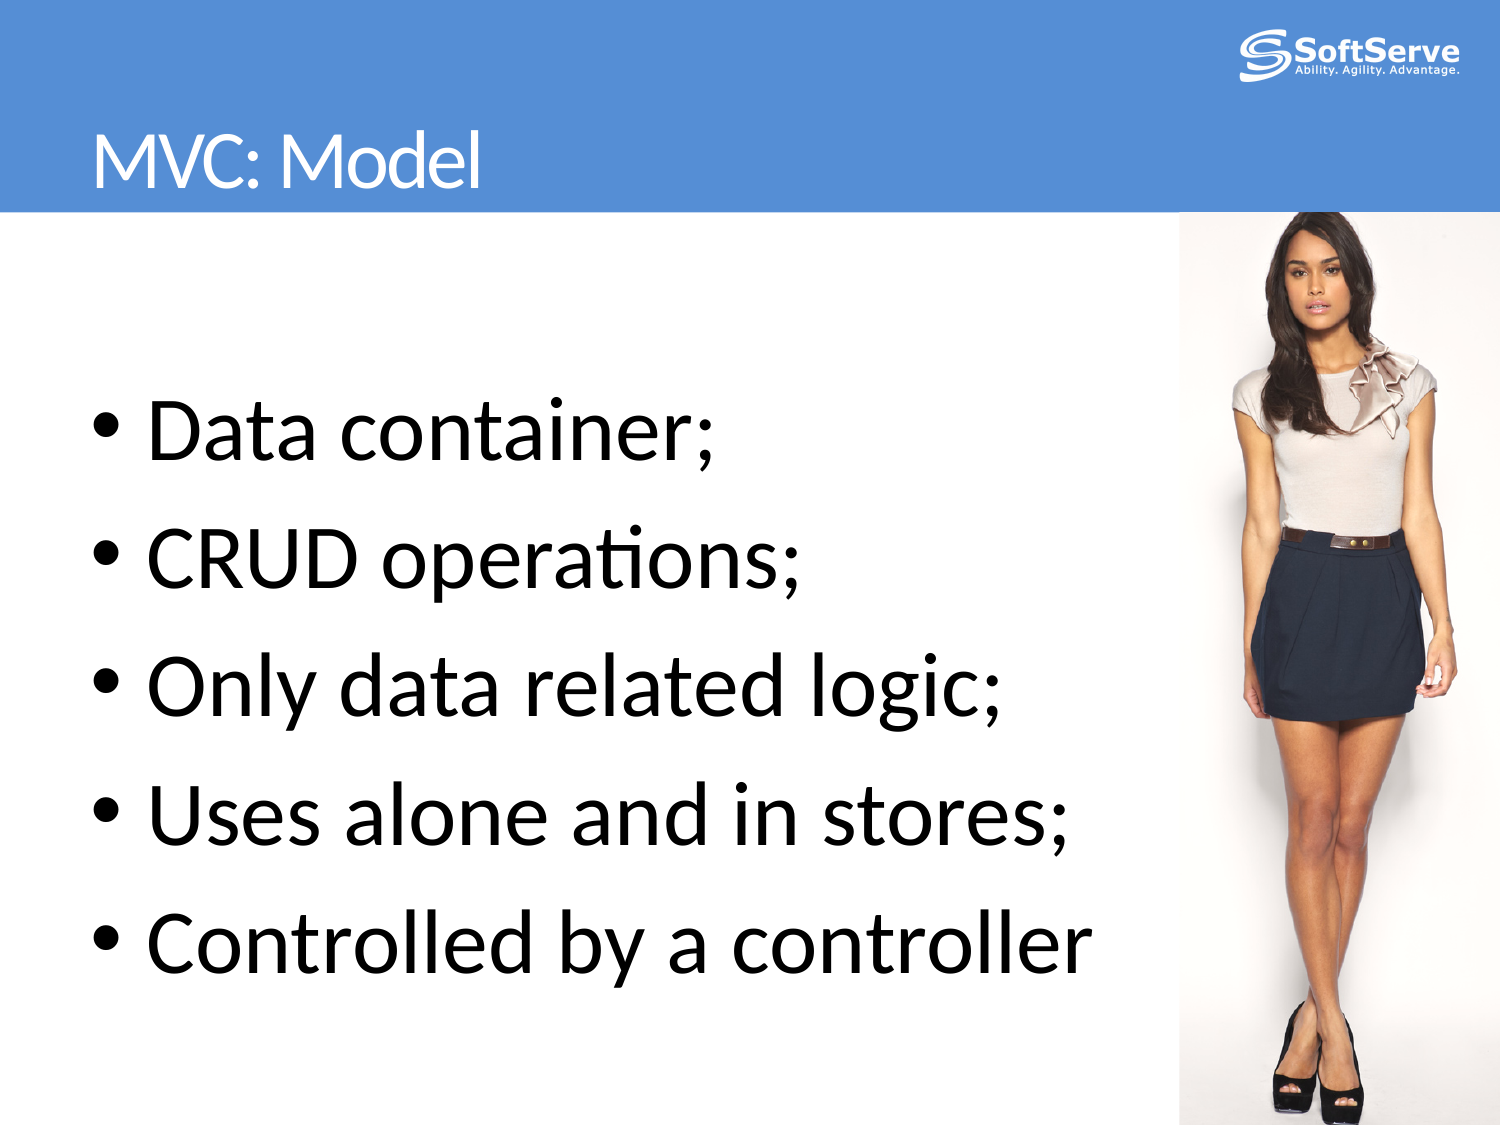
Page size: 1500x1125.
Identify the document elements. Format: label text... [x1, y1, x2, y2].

list Data container; CRUD operations; Only data related logic; Uses alone and in stores; Controlled by a controller [75, 262, 1174, 1005]
picture [1237, 24, 1463, 88]
title MVC: Model [75, 75, 1425, 213]
picture [1179, 212, 1500, 1125]
